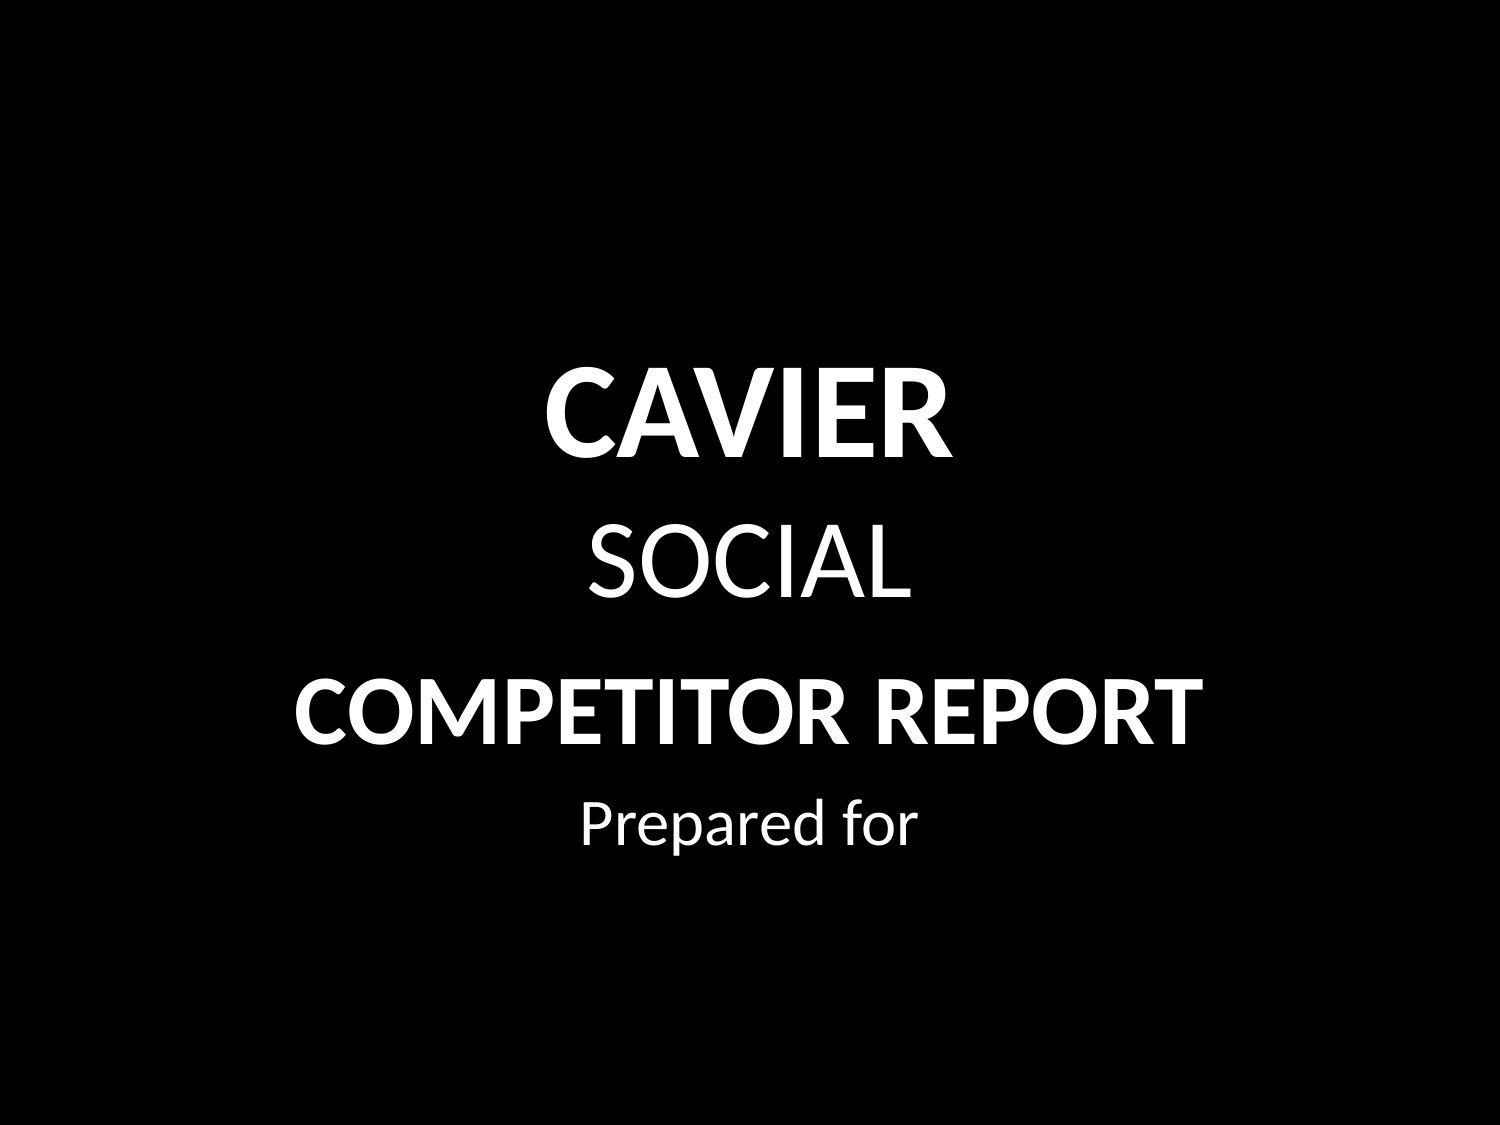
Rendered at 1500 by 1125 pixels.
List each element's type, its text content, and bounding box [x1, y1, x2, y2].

subtitle COMPETITOR REPORT Prepared for [225, 637, 1275, 925]
title CAVIER SOCIAL [112, 349, 1388, 591]
